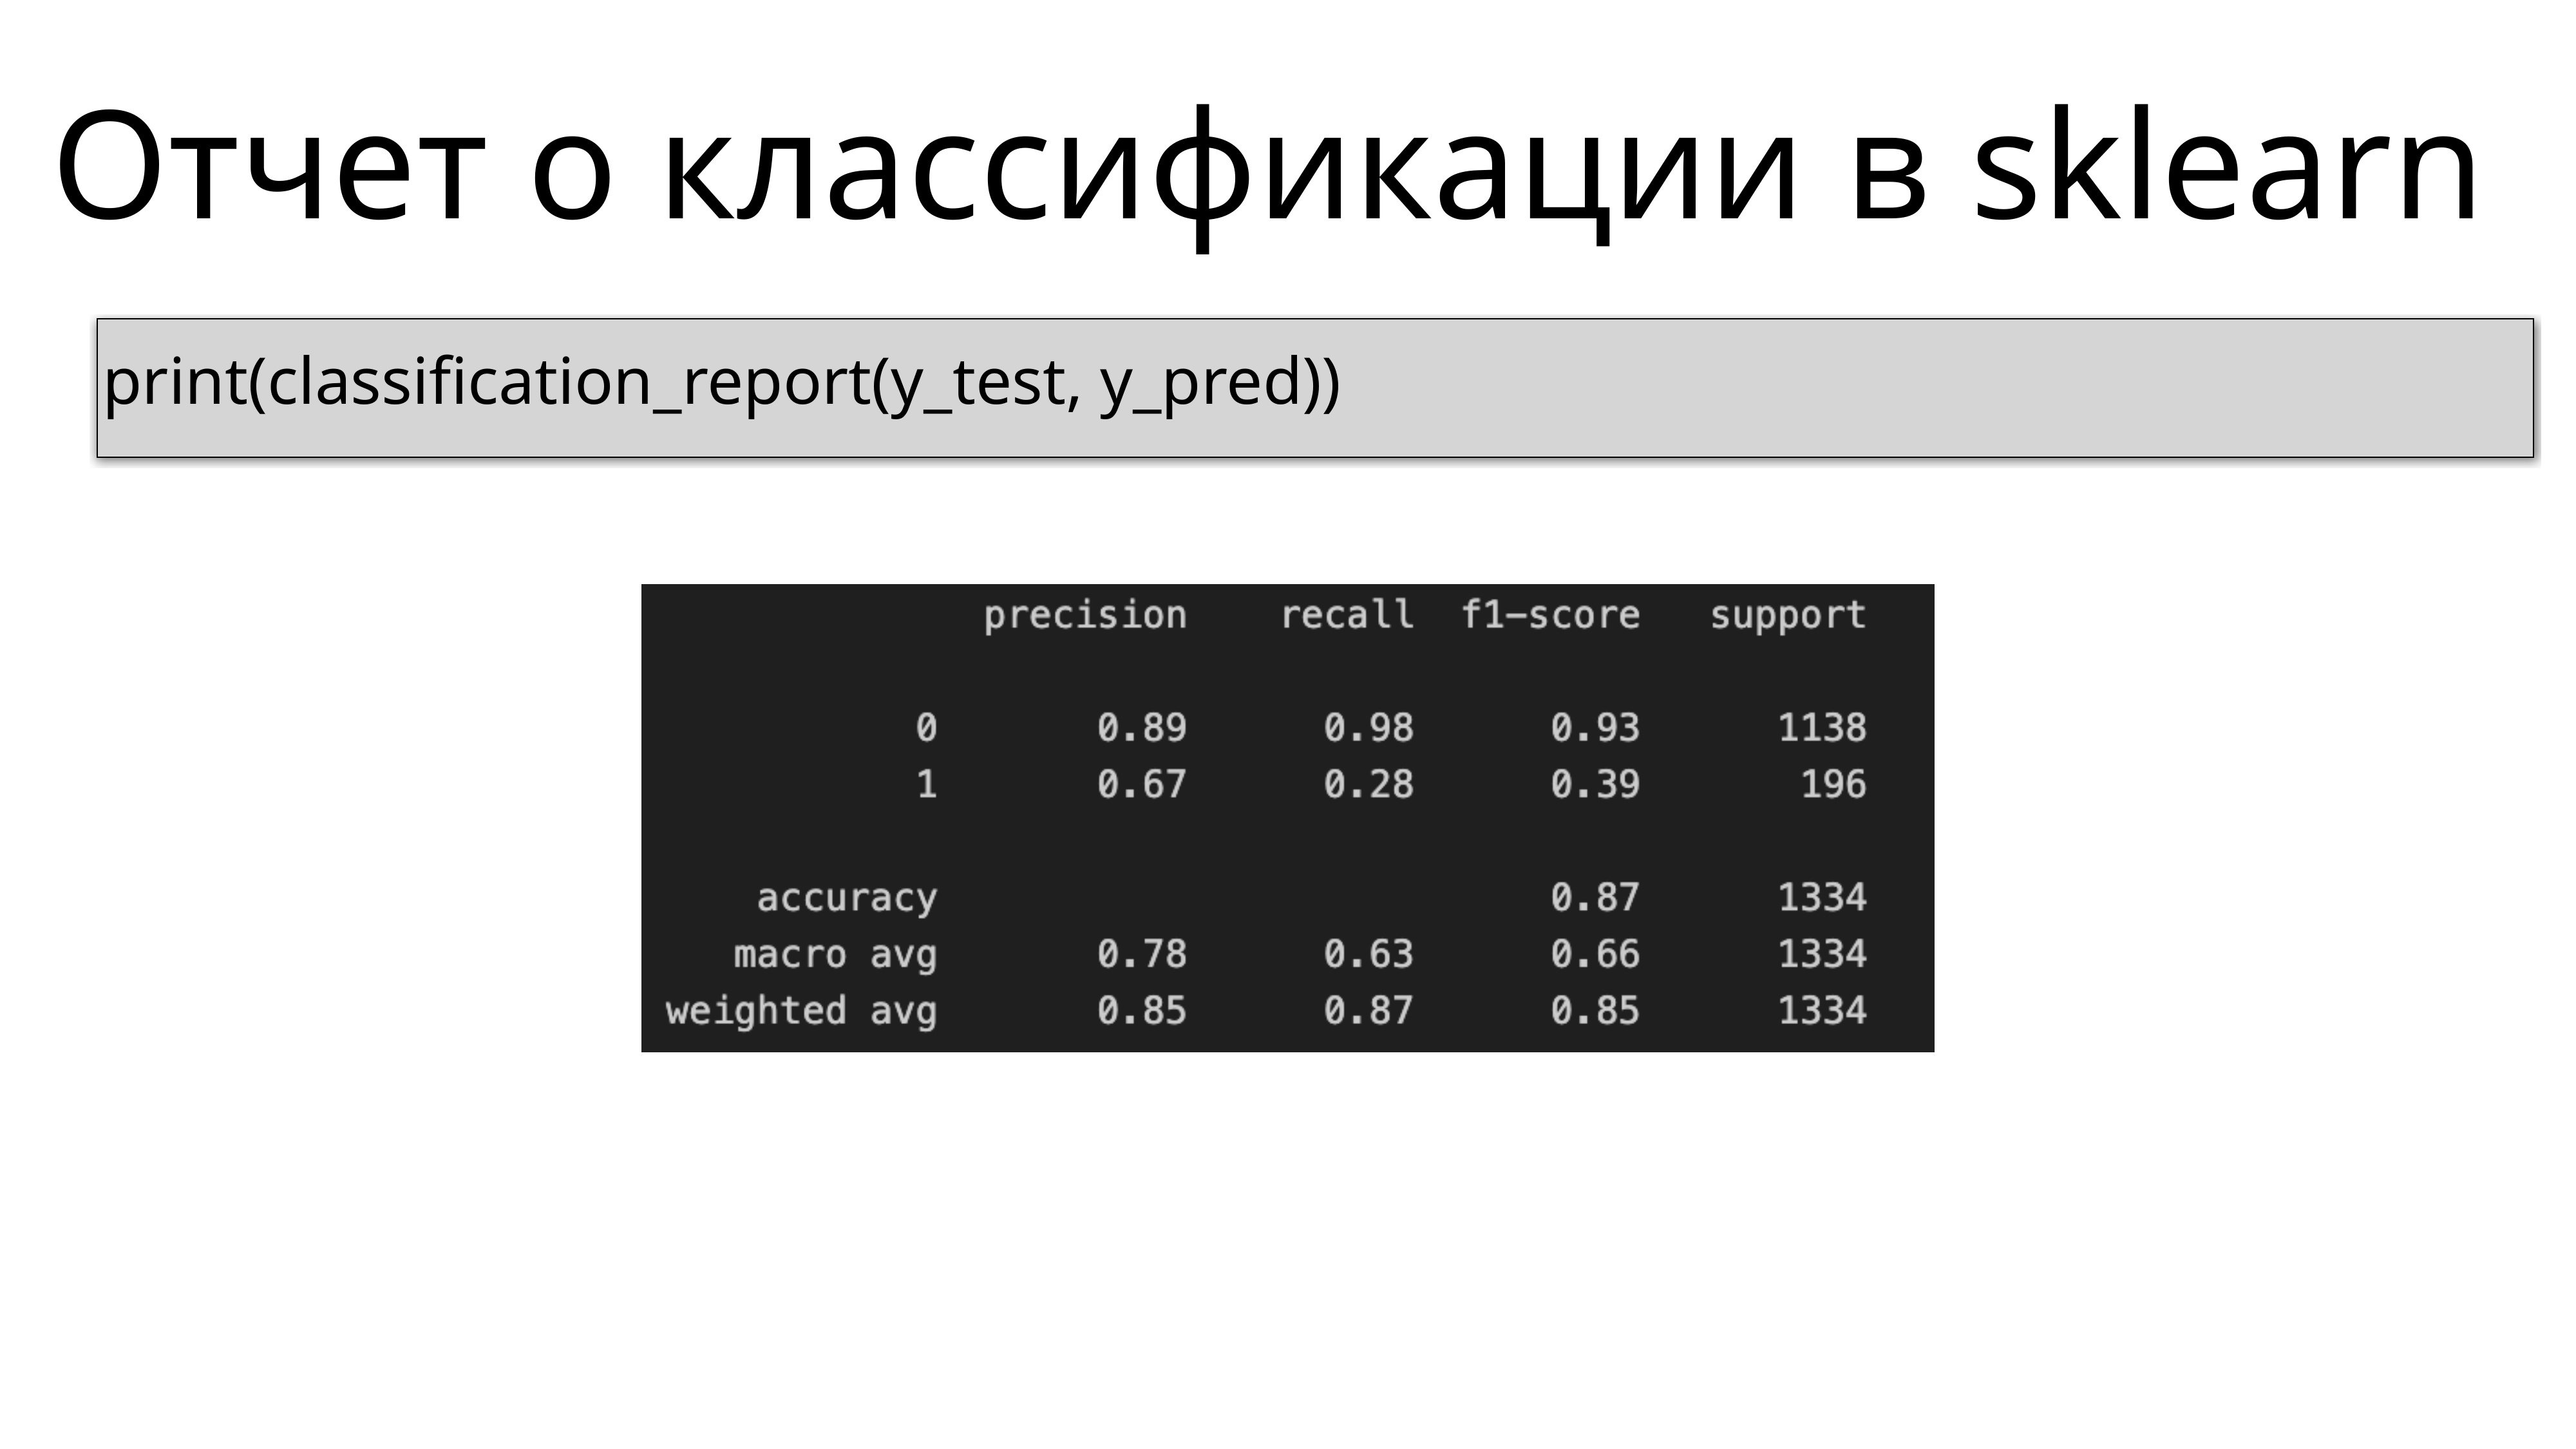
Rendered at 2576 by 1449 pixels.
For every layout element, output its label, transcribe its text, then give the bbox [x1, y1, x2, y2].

title Отчет о классификации в sklearn [3, 37, 2573, 279]
list print(classification_report(y_test, y_pred)) [97, 318, 2534, 458]
picture [641, 584, 1935, 1053]
